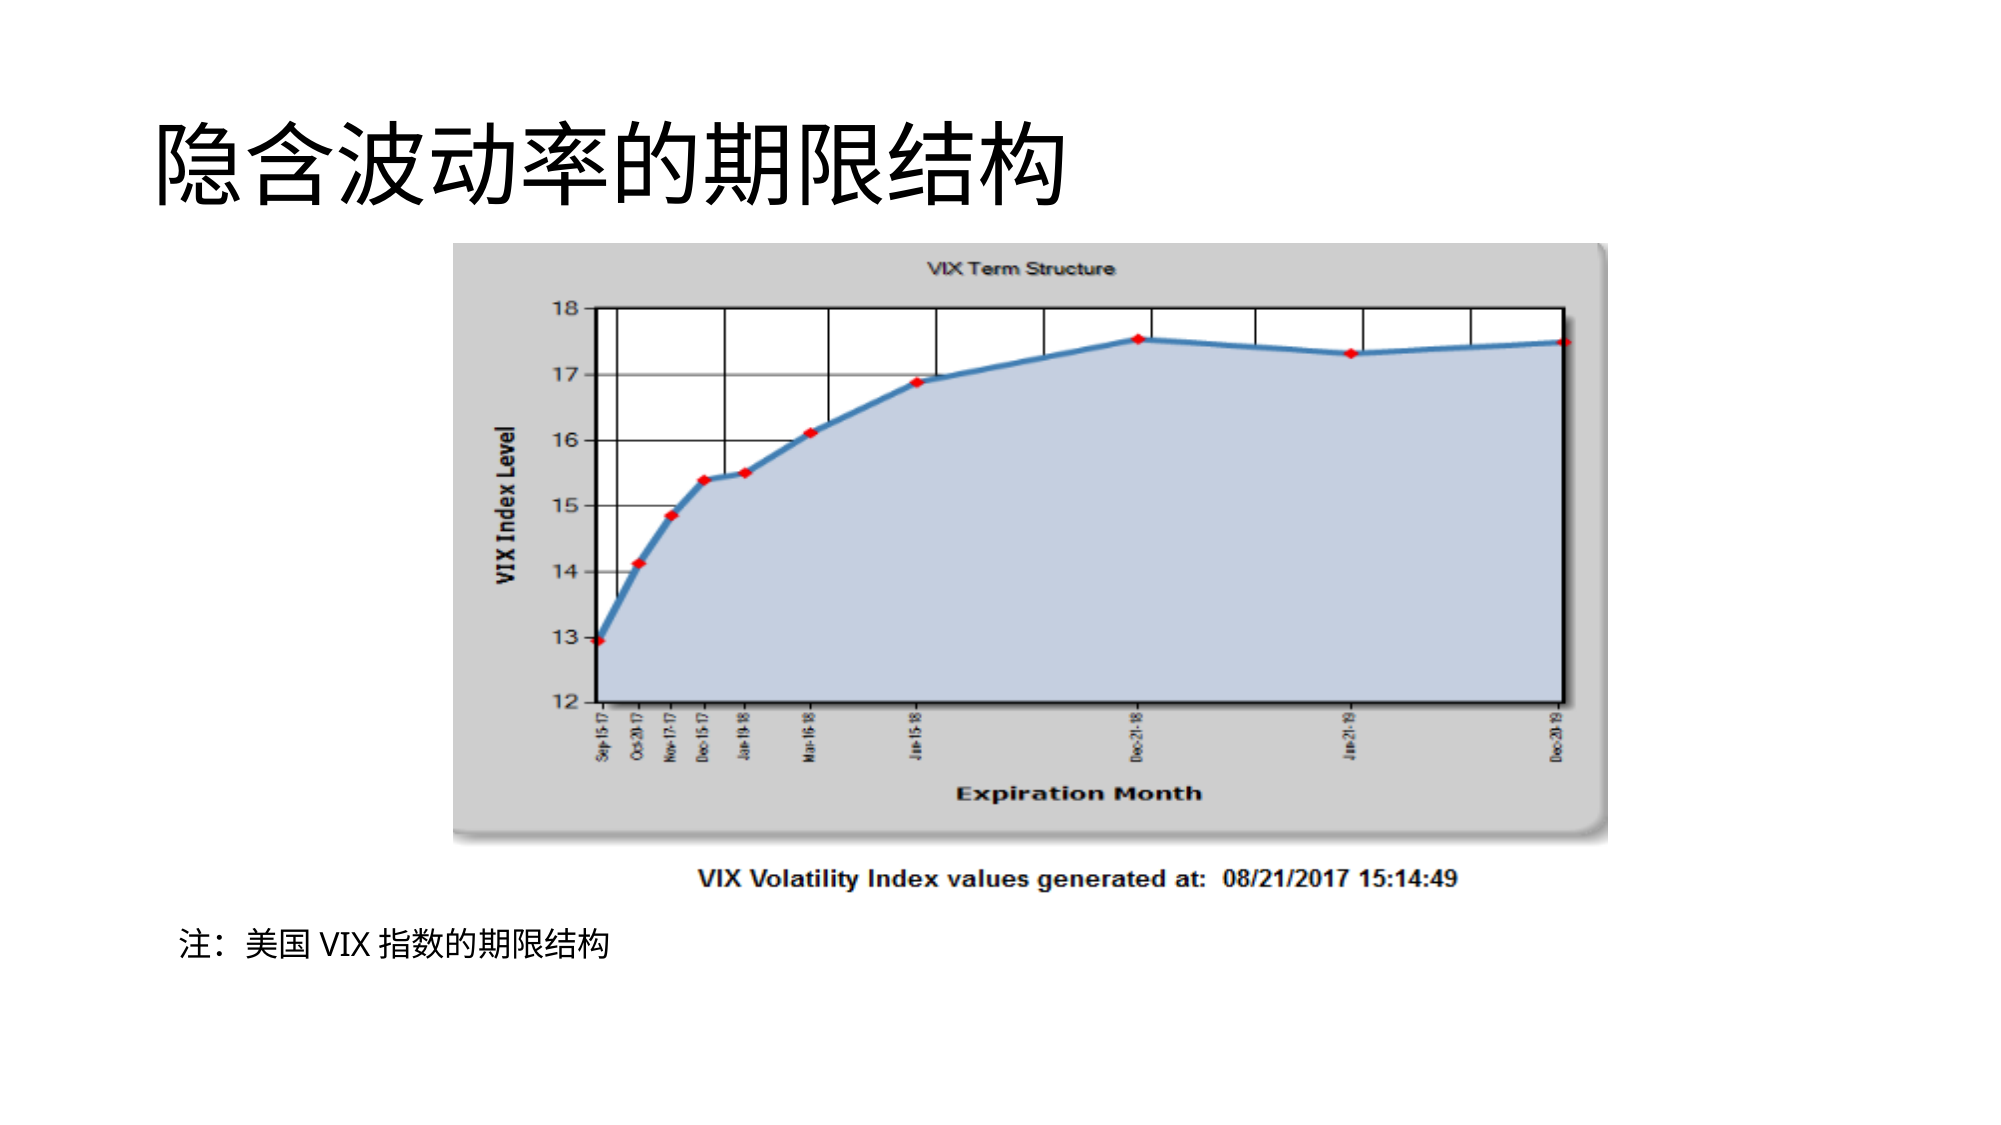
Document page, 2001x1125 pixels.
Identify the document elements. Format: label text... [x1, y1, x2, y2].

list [452, 243, 1608, 896]
text_box 注：美国VIX指数的期限结构 [163, 915, 858, 977]
title 隐含波动率的期限结构 [137, 59, 1863, 278]
